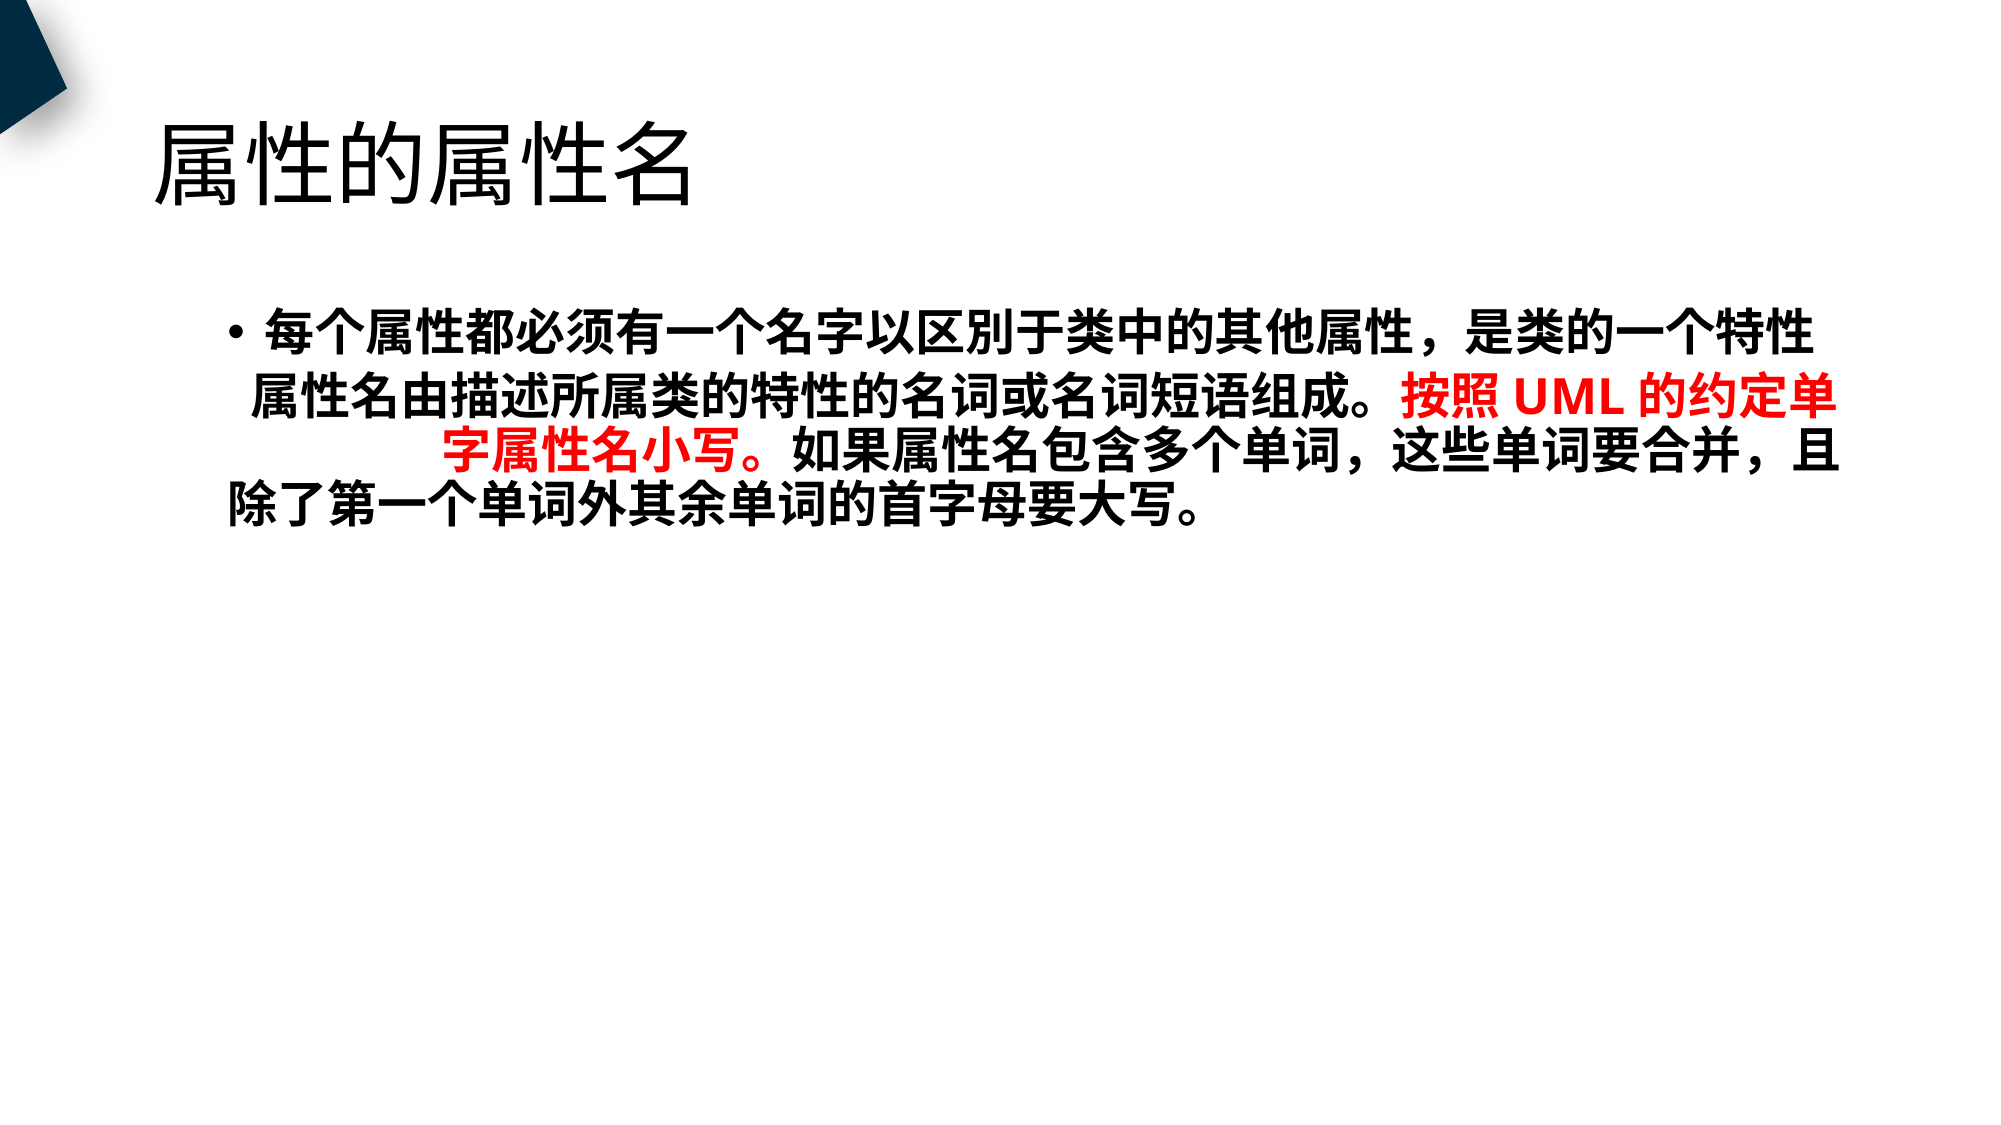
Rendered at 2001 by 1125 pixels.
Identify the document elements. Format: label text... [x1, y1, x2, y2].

title 属性的属性名 [137, 59, 1863, 278]
list 每个属性都必须有一个名字以区別于类中的其他属性，是类的一个特性 属性名由描述所属类的特性的名词或名词短语组成。按照UML的约定单 字属性名小写。如果属性名包含多个单词，这些单词要合并，且除了第一个单词外其余单词的首字母要大写。 [137, 299, 1863, 1014]
text_box [0, 0, 68, 135]
